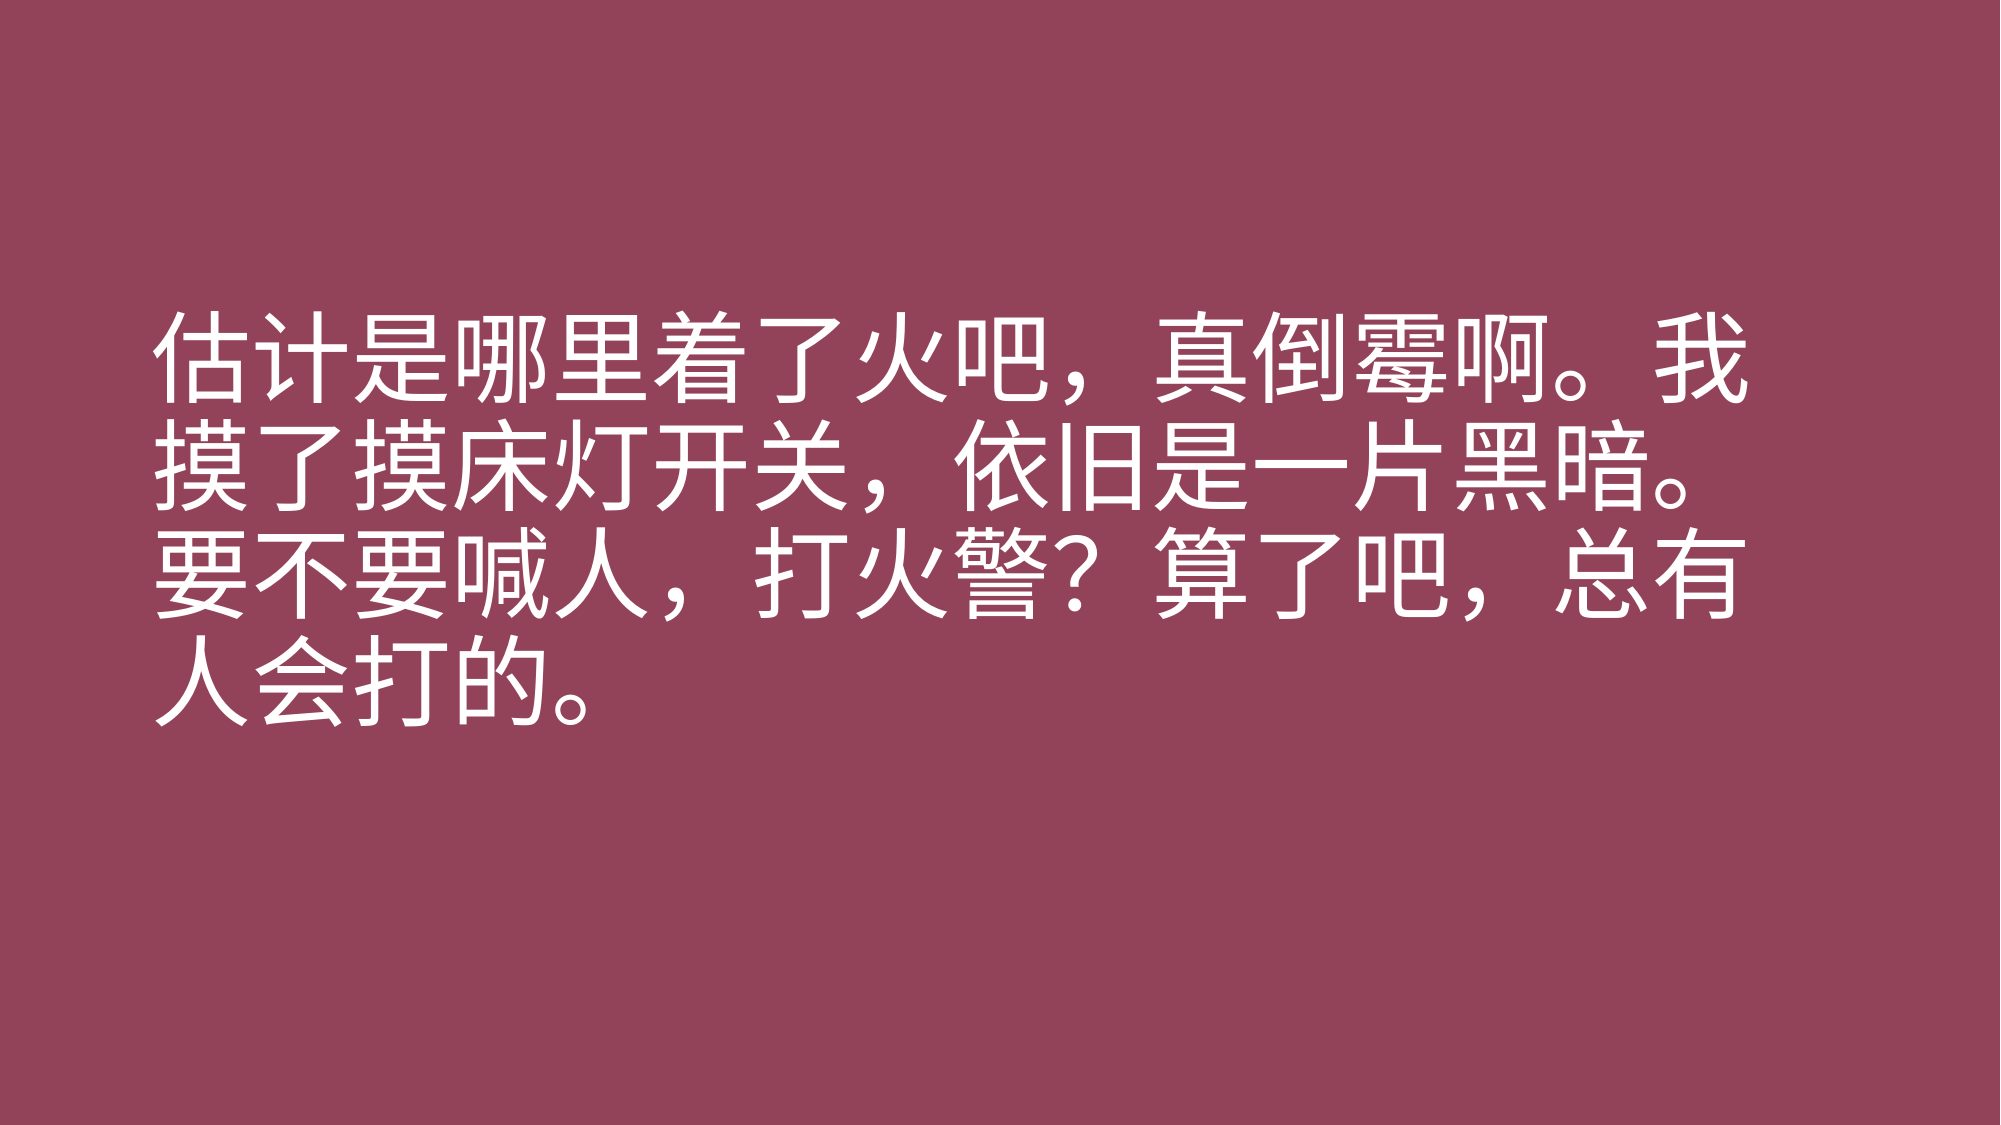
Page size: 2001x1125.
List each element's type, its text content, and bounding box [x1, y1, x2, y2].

title 估计是哪里着了火吧，真倒霉啊。我摸了摸床灯开关，依旧是一片黑暗。要不要喊人，打火警？算了吧，总有人会打的。 [136, 280, 1862, 749]
